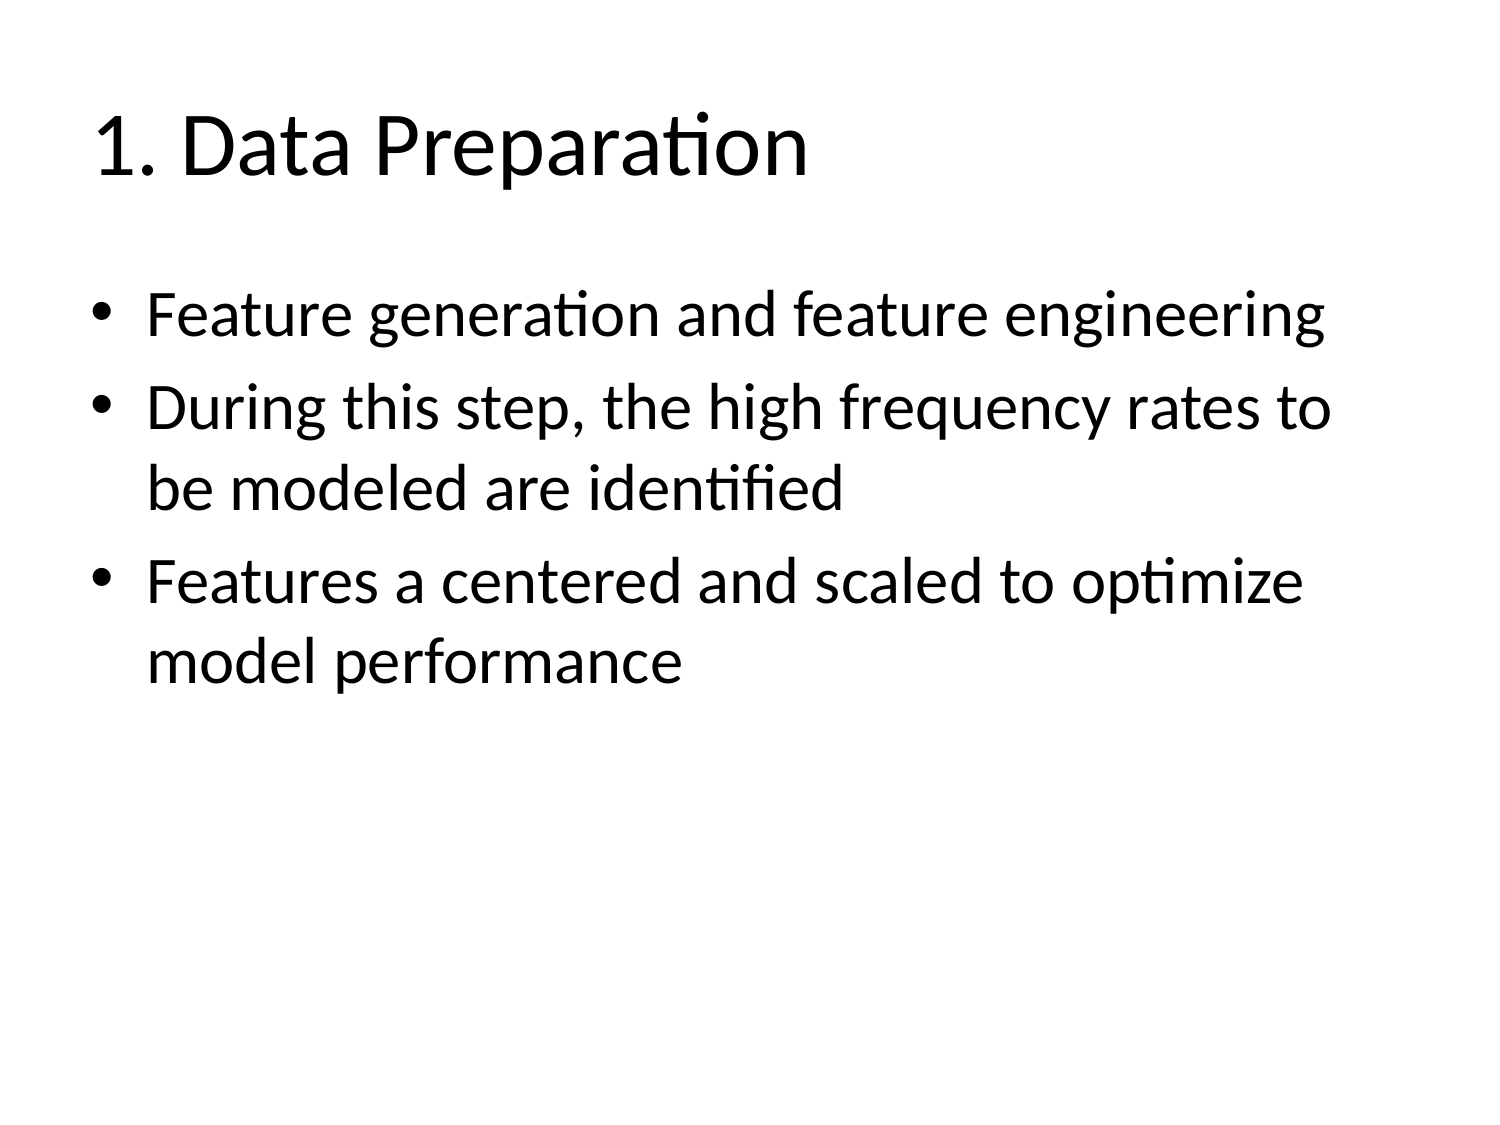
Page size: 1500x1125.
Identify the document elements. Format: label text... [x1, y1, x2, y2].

title 1. Data Preparation [75, 45, 1425, 233]
list Feature generation and feature engineering During this step, the high frequency rates to be modeled are identified Features a centered and scaled to optimize model performance [75, 262, 1425, 1005]
